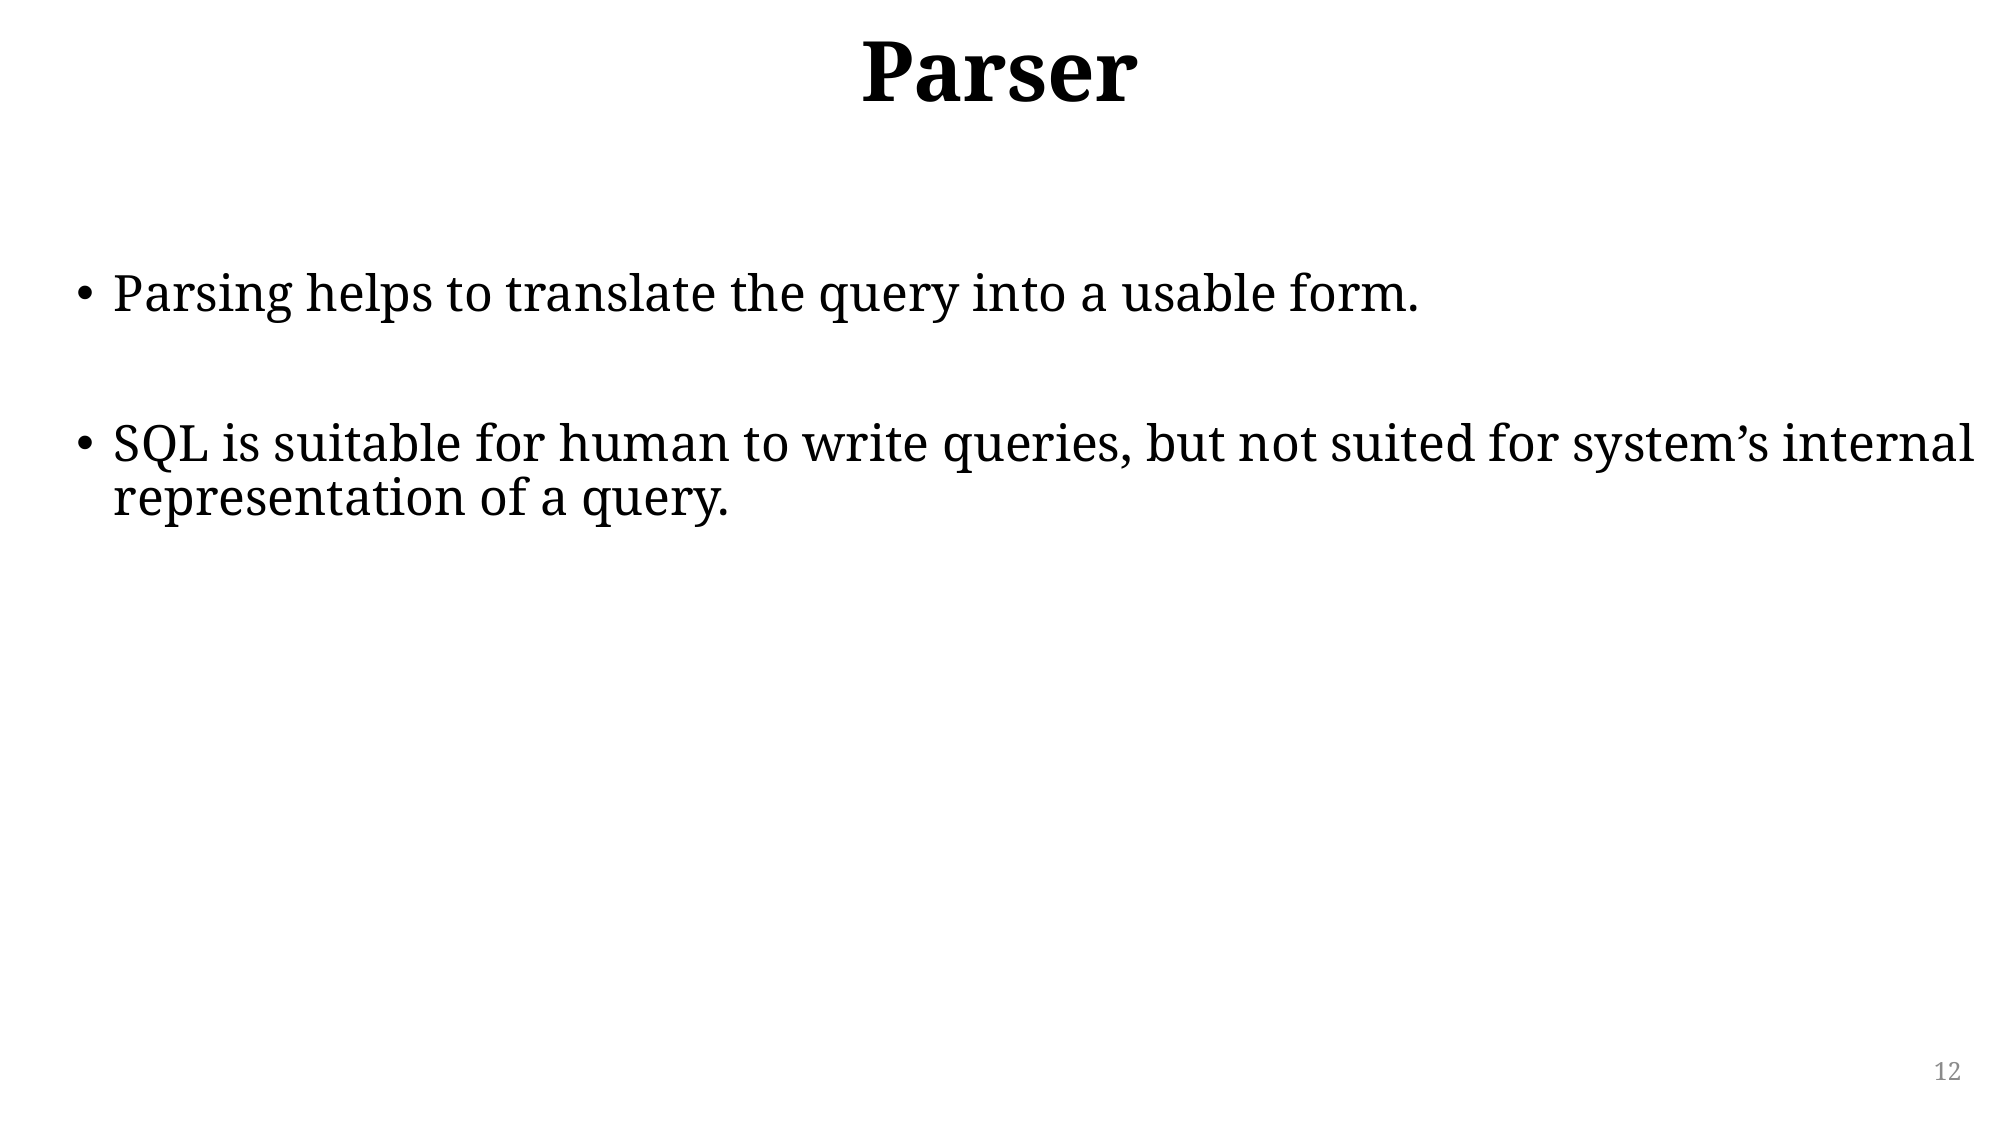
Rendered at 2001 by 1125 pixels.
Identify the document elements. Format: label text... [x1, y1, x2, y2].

title Parser [137, 0, 1863, 149]
slide_number 12 [1526, 1042, 1977, 1103]
list Parsing helps to translate the query into a usable form. SQL is suitable for human to write queries, but not suited for system’s internal representation of a query. [61, 260, 2000, 981]
